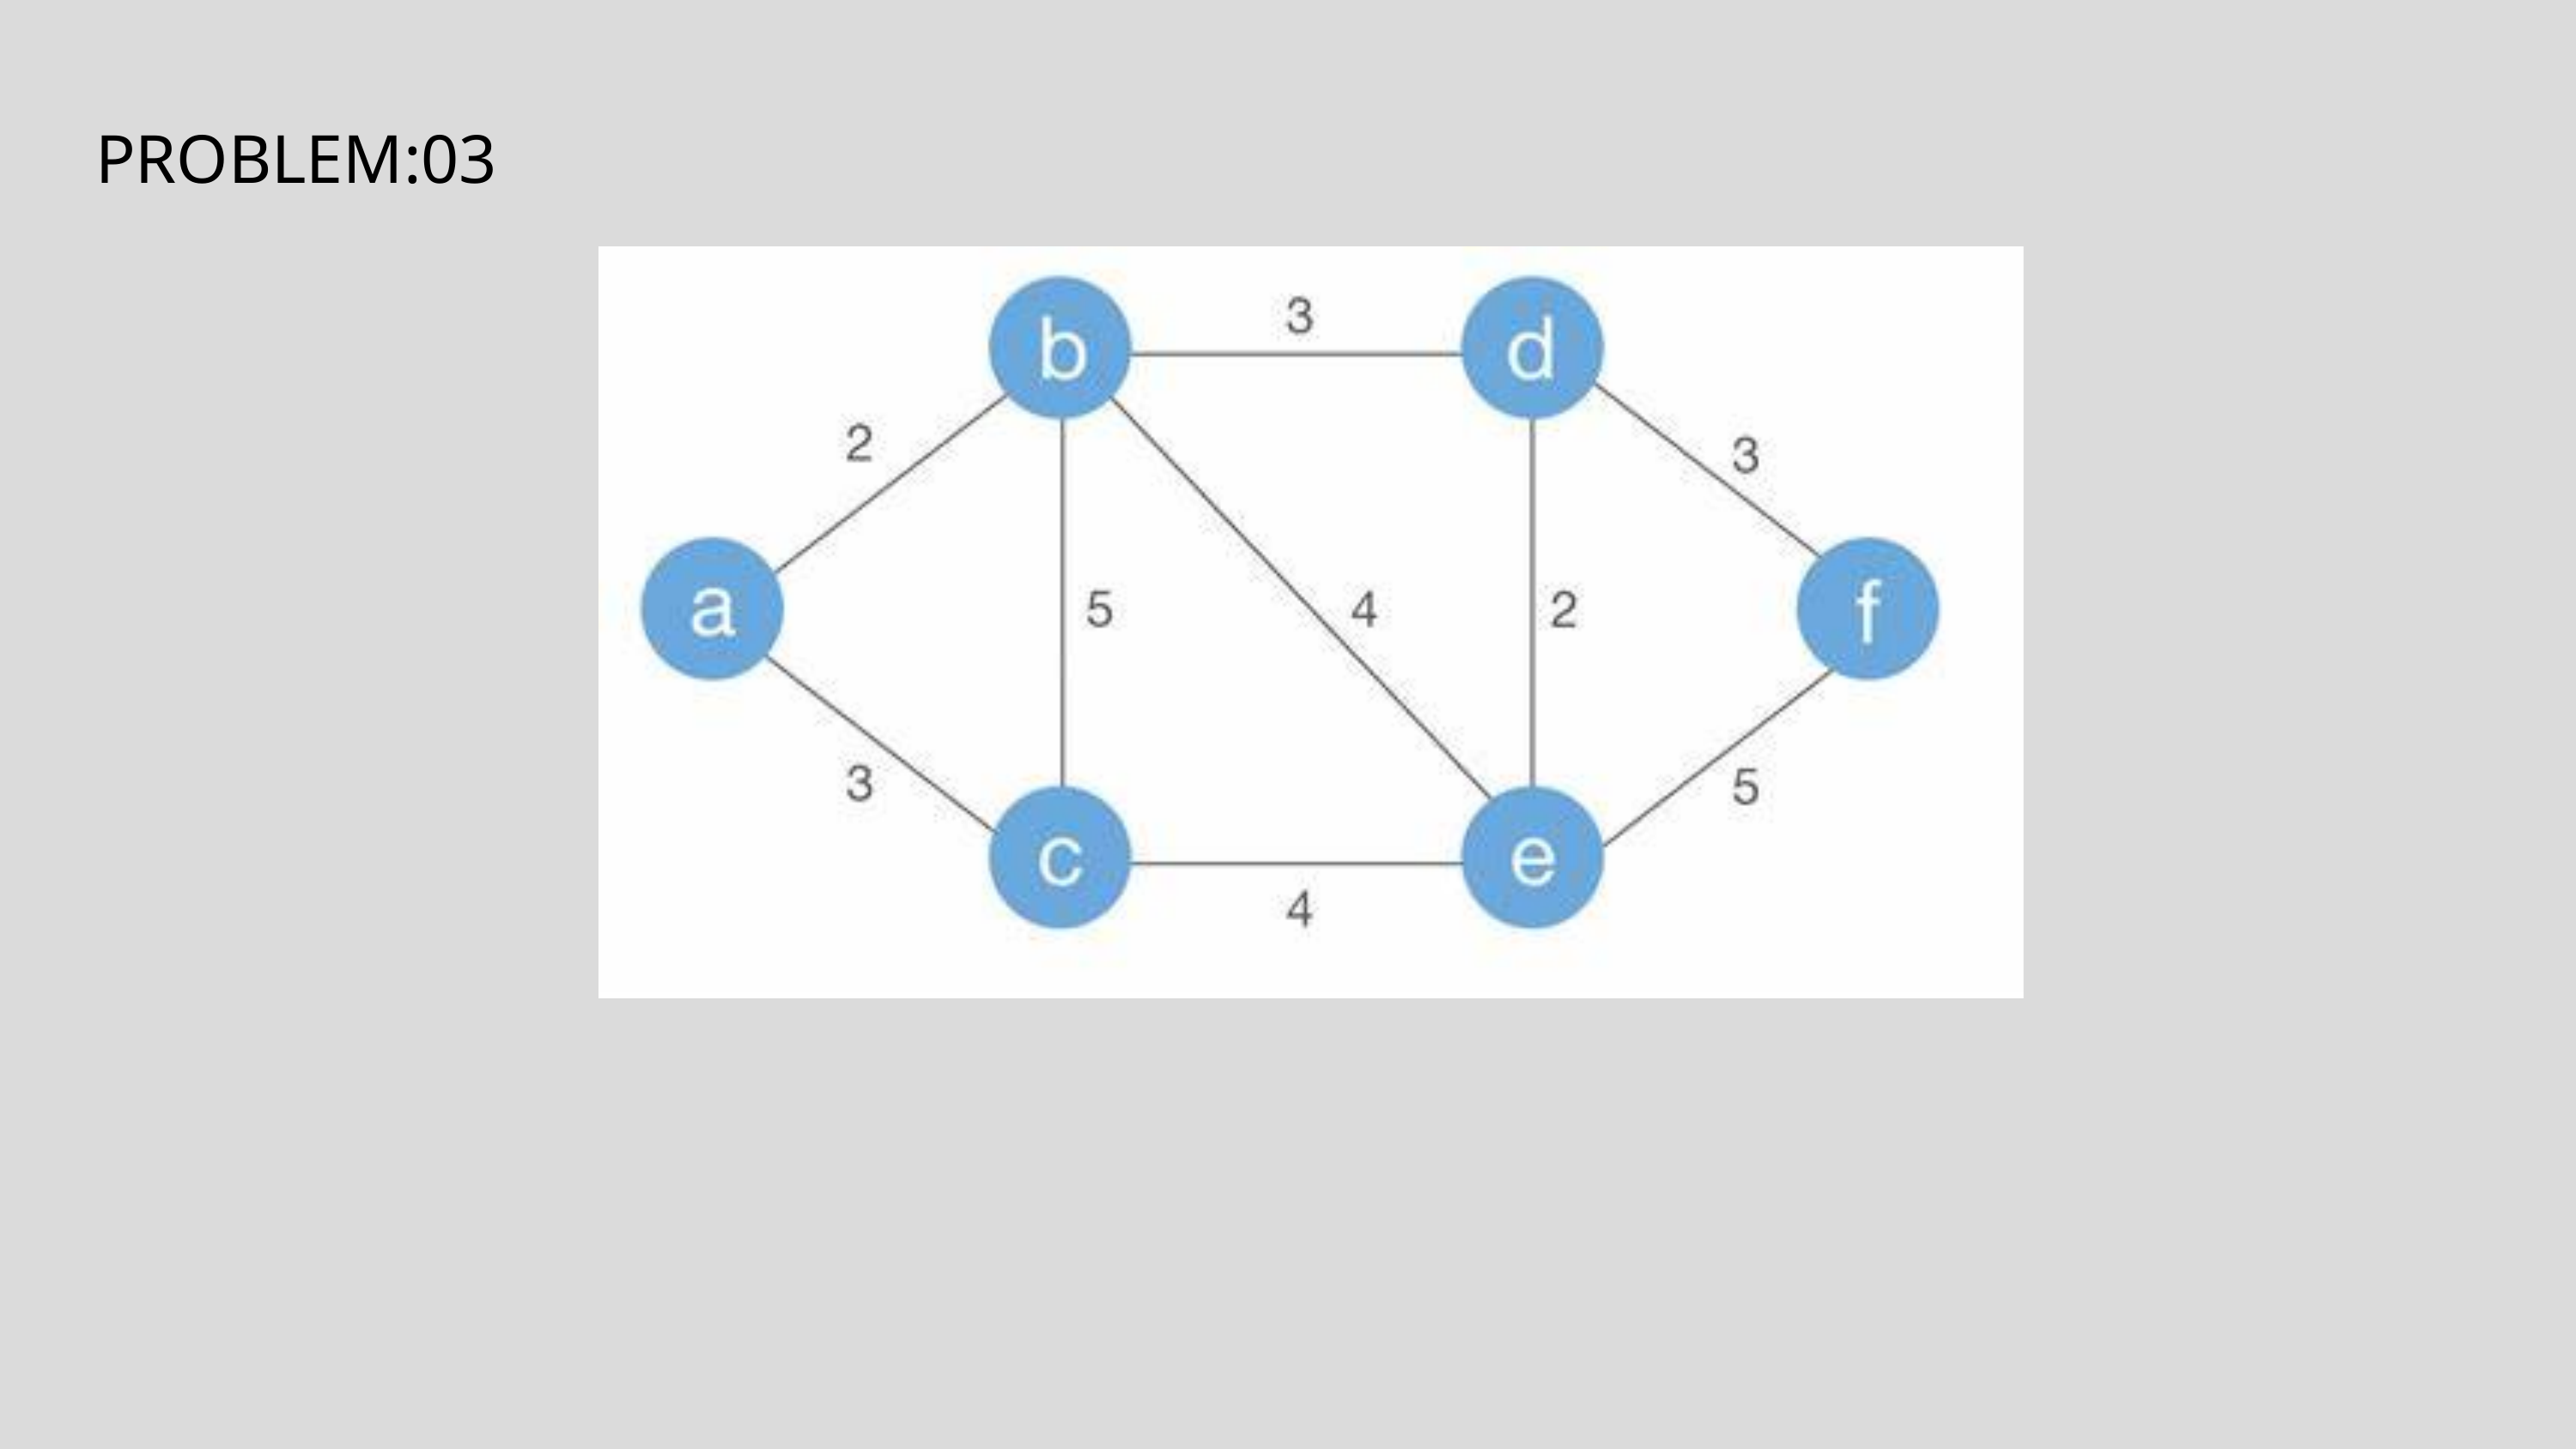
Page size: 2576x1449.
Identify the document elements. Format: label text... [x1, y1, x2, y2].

text_box [598, 246, 2024, 998]
text_box PROBLEM:03 [95, 104, 2527, 197]
